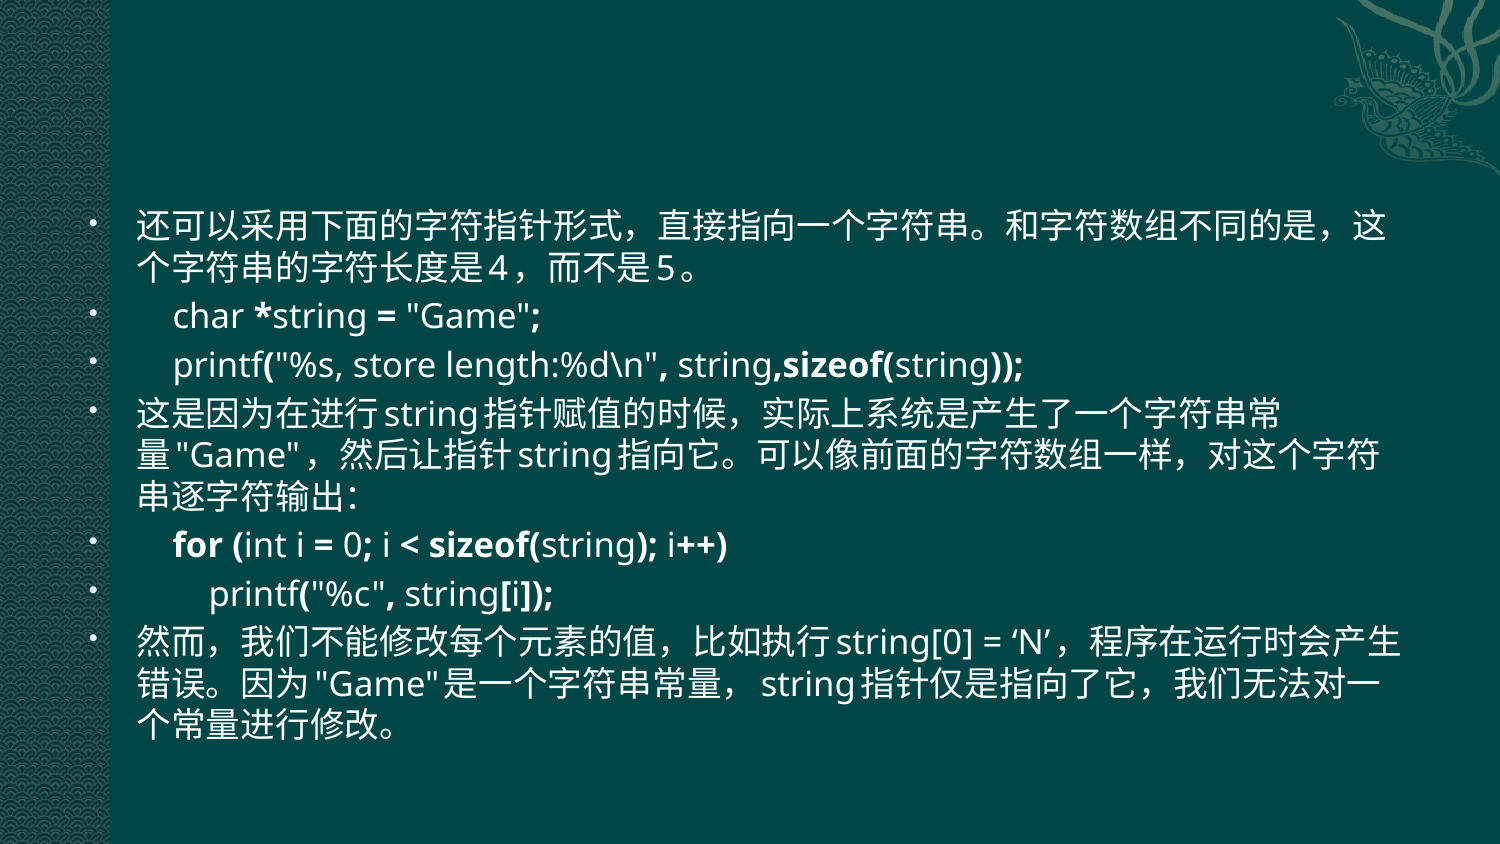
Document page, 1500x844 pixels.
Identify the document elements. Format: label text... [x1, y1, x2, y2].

picture [0, 0, 110, 844]
list 还可以采用下面的字符指针形式，直接指向一个字符串。和字符数组不同的是，这个字符串的字符长度是4，而不是5。 char *string = "Game"; printf("%s, store length:%d\n", string,sizeof(string)); 这是因为在进行string指针赋值的时候，实际上系统是产生了一个字符串常量"Game"，然后让指针string指向它。可以像前面的字符数组一样，对这个字符串逐字符输出： for (int i = 0; i < sizeof(string); i++) printf("%c", string[i]); 然而，我们不能修改每个元素的值，比如执行string[0] = ‘N’，程序在运行时会产生错误。因为"Game"是一个字符串常量，string指针仅是指向了它，我们无法对一个常量进行修改。 [75, 196, 1425, 754]
